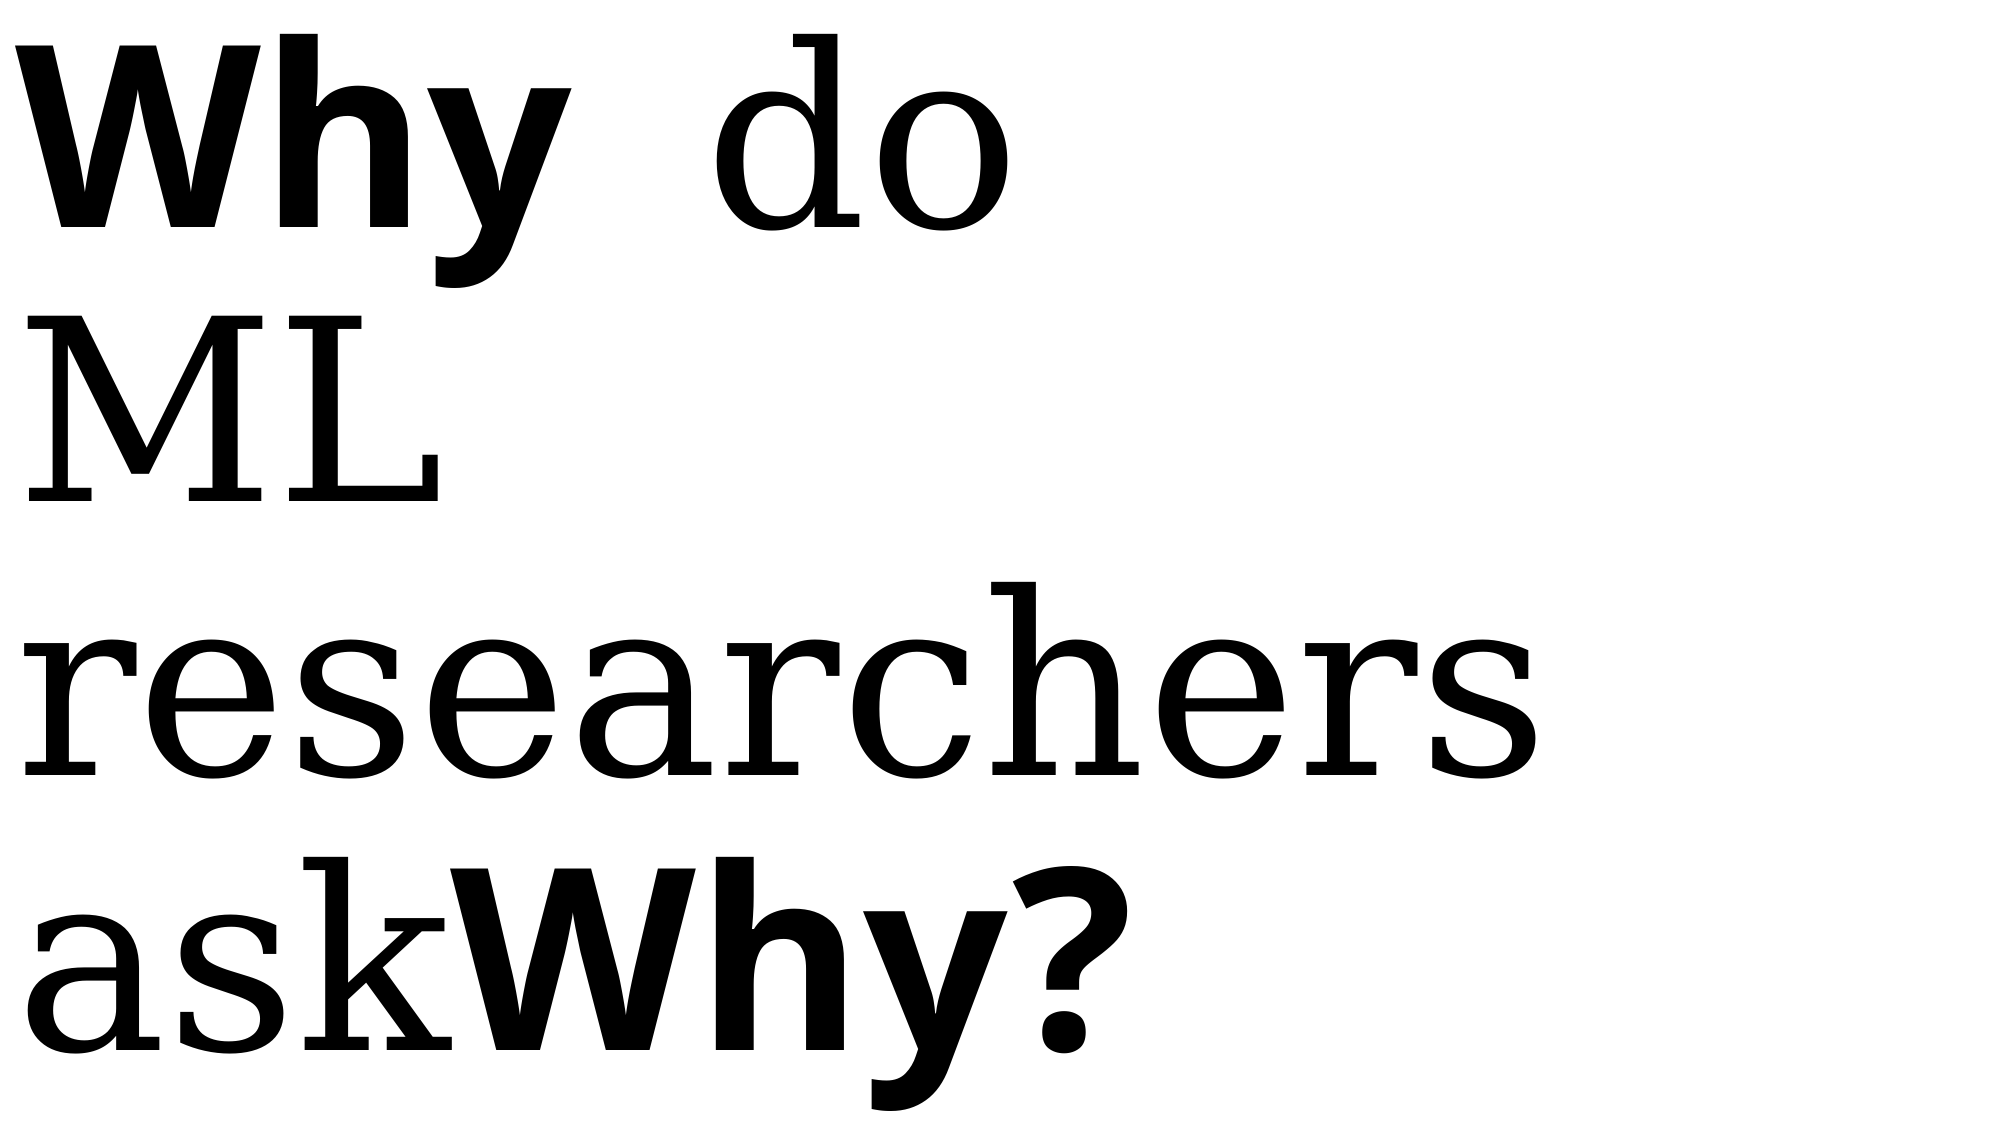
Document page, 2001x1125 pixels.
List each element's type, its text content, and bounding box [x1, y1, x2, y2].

title Why do ML researchers askWhy? so little? [0, 0, 2000, 1125]
